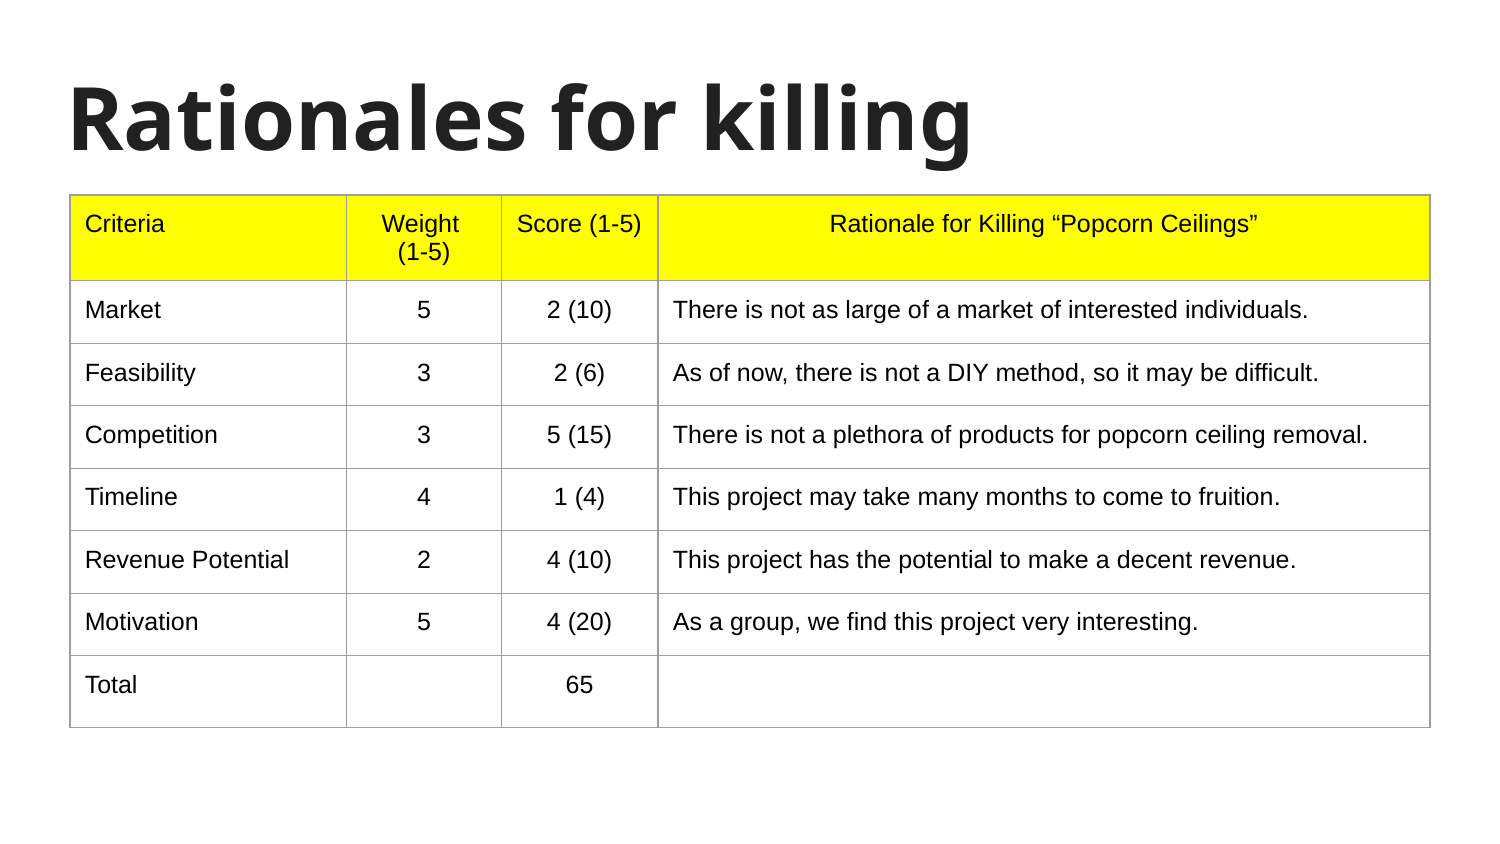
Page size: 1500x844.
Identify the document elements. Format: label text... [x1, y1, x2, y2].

table_cell This project may take many months to come to fruition. [659, 469, 1429, 530]
table_cell As of now, there is not a DIY method, so it may be difficult. [659, 344, 1429, 405]
table_cell This project has the potential to make a decent revenue. [659, 531, 1429, 593]
table_cell Motivation [71, 594, 346, 655]
table_header Score (1-5) [502, 196, 657, 280]
table_header Rationale for Killing “Popcorn Ceilings” [659, 196, 1429, 280]
table_cell 5 (15) [502, 406, 657, 468]
table_cell There is not a plethora of products for popcorn ceiling removal. [659, 406, 1429, 468]
title Rationales for killing [51, 48, 1449, 180]
table_cell 2 (6) [502, 344, 657, 405]
table_cell 4 (10) [502, 531, 657, 593]
table_cell 5 [347, 281, 501, 343]
table_cell Market [71, 281, 346, 343]
table_header Weight (1-5) [347, 196, 501, 280]
table_cell 4 (20) [502, 594, 657, 655]
table_cell 2 [347, 531, 501, 593]
table_cell 65 [502, 656, 657, 727]
table_cell 3 [347, 406, 501, 468]
table_cell 1 (4) [502, 469, 657, 530]
table_cell [659, 656, 1429, 727]
table_cell 5 [347, 594, 501, 655]
table_cell Competition [71, 406, 346, 468]
table_cell There is not as large of a market of interested individuals. [659, 281, 1429, 343]
table_cell Total [71, 656, 346, 727]
table_header Criteria [71, 196, 346, 280]
table_cell [347, 656, 501, 727]
table_cell Timeline [71, 469, 346, 530]
table_cell 4 [347, 469, 501, 530]
table_cell As a group, we find this project very interesting. [659, 594, 1429, 655]
table_cell Feasibility [71, 344, 346, 405]
table_cell Revenue Potential [71, 531, 346, 593]
table_cell 3 [347, 344, 501, 405]
table_cell 2 (10) [502, 281, 657, 343]
